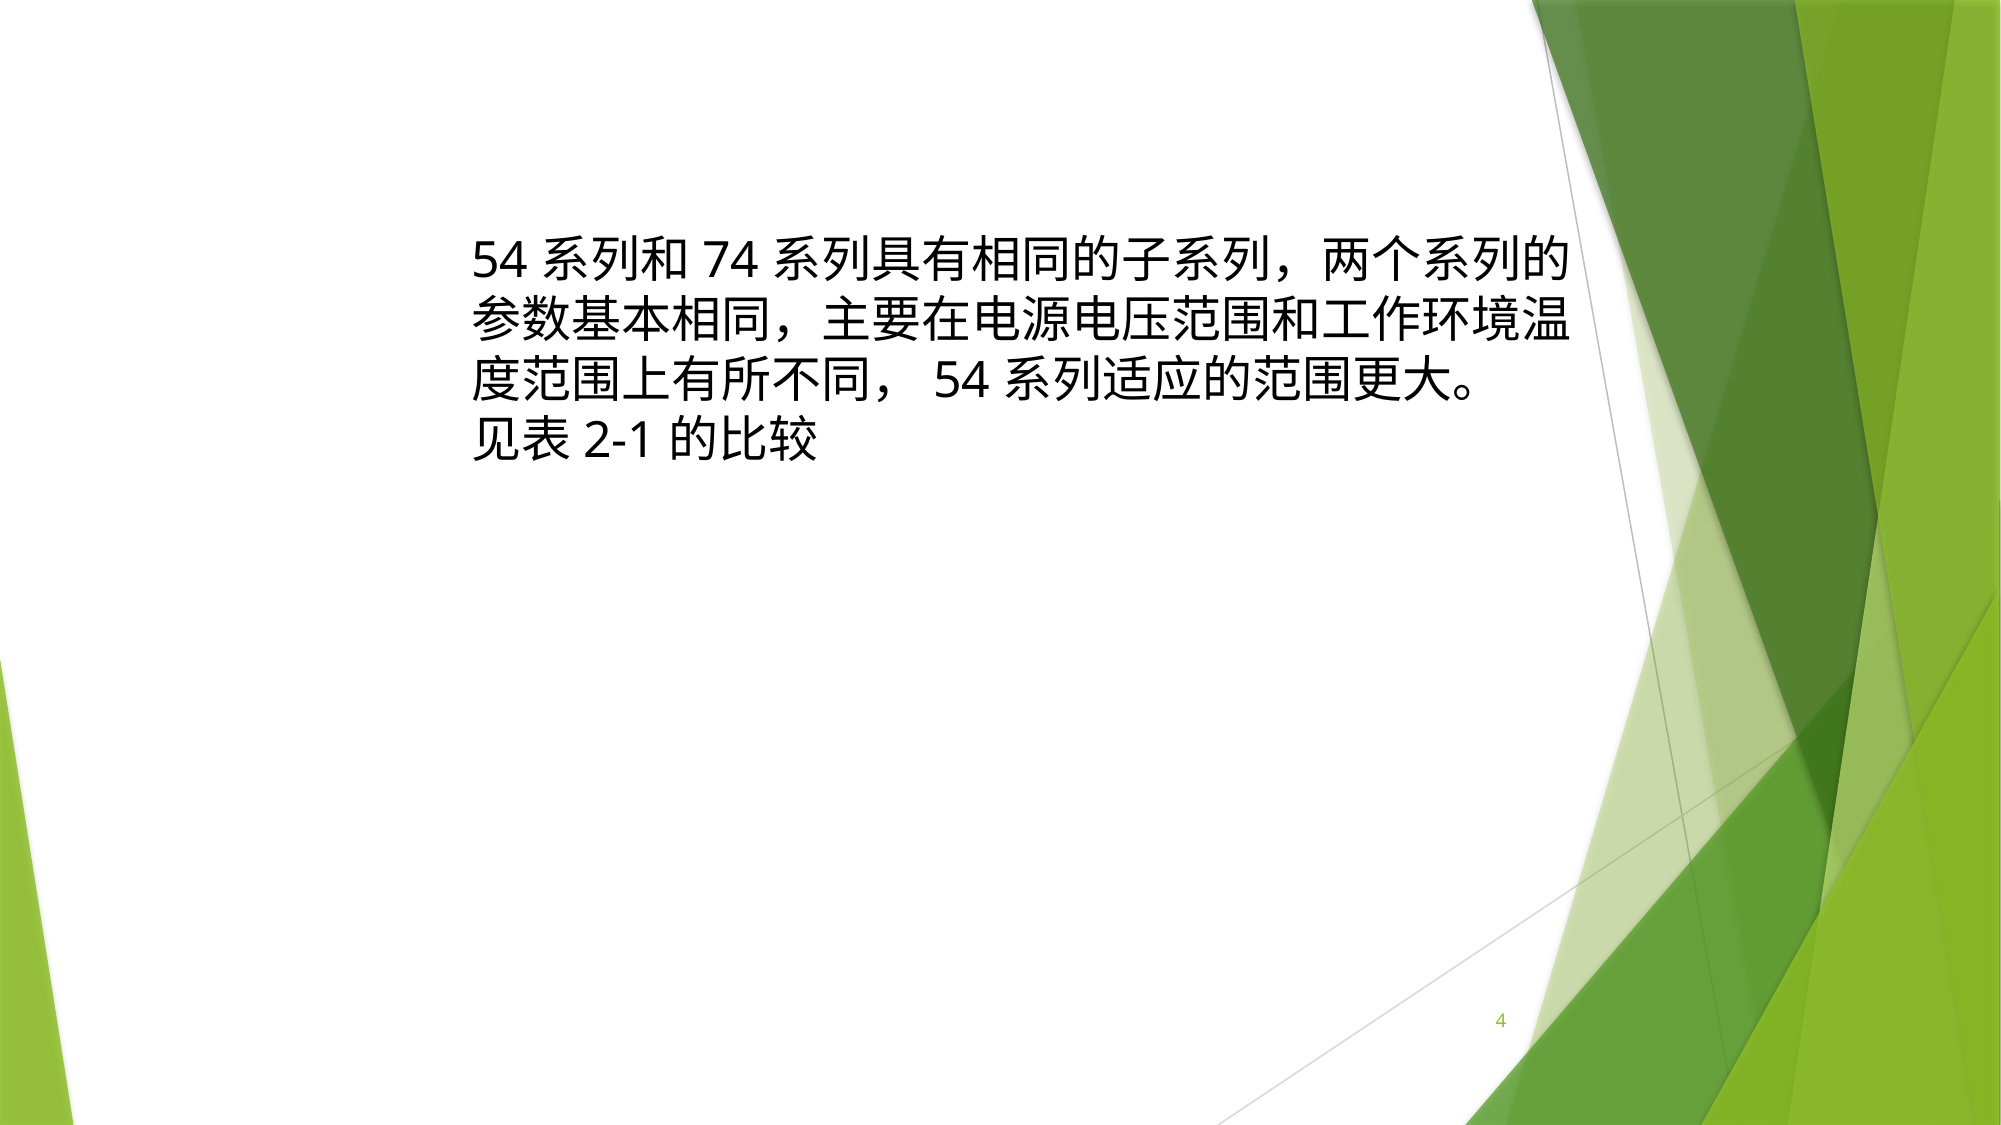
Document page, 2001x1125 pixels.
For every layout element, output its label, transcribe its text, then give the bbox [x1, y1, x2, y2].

slide_number 4 [1409, 991, 1522, 1051]
text_box 54系列和74系列具有相同的子系列，两个系列的参数基本相同，主要在电源电压范围和工作环境温度范围上有所不同，54系列适应的范围更大。 见表2-1的比较 [456, 219, 1603, 475]
